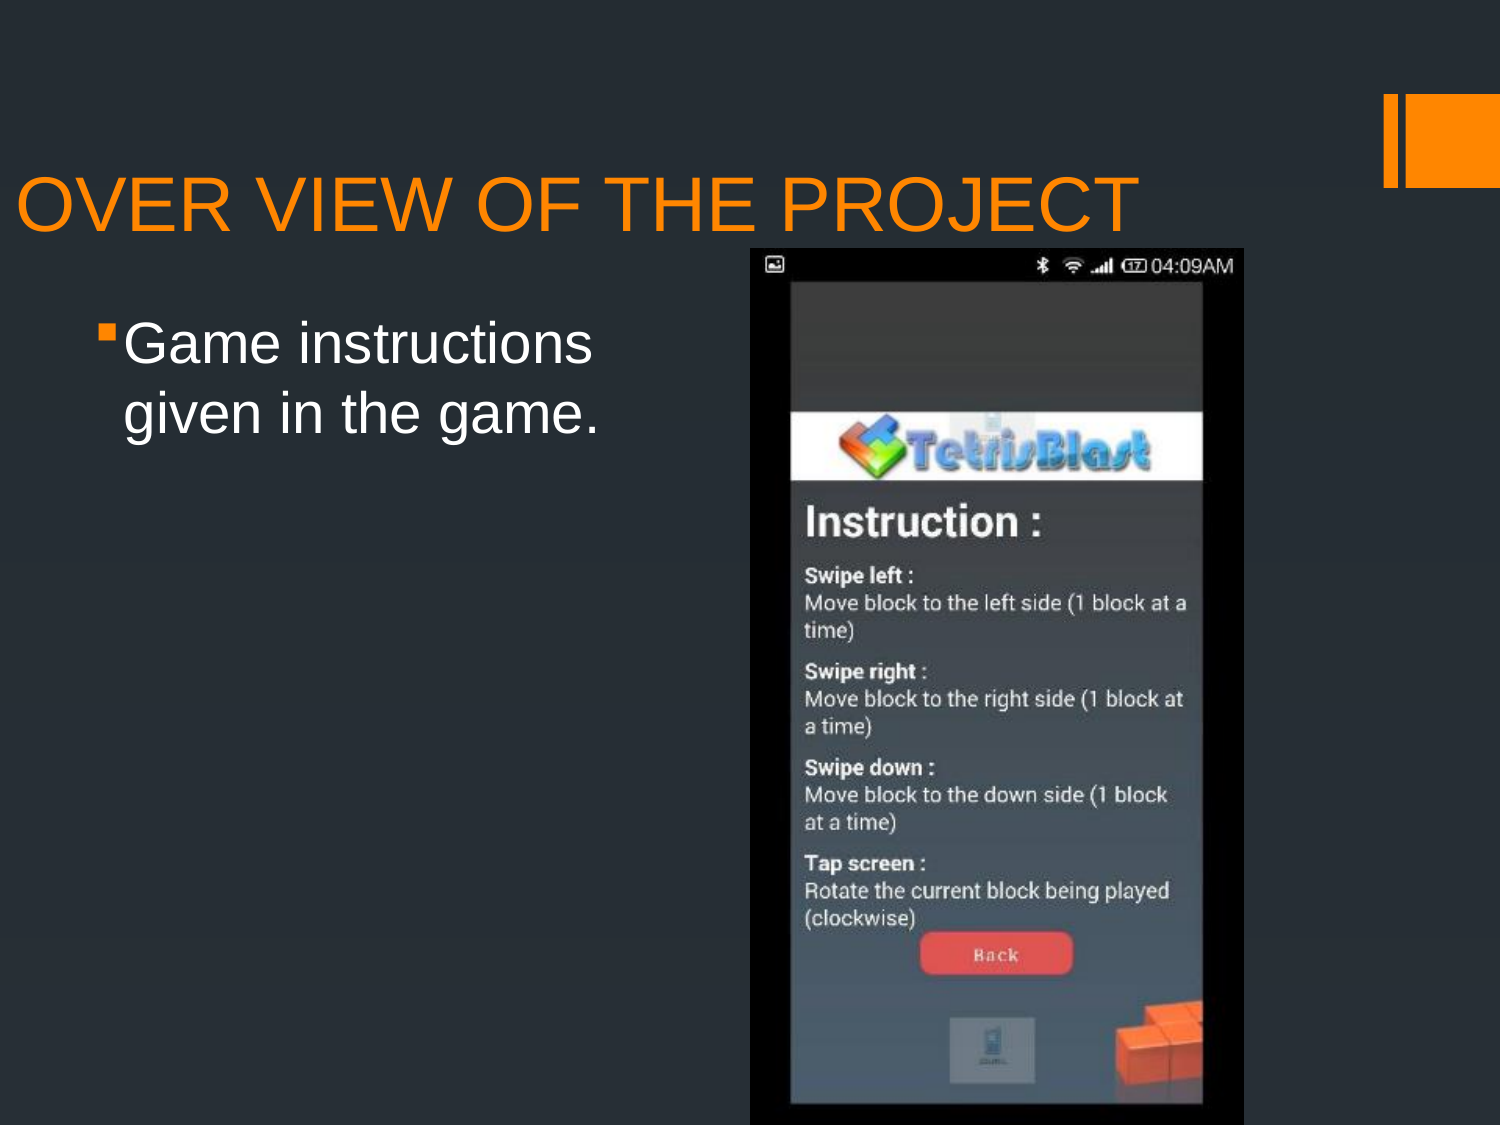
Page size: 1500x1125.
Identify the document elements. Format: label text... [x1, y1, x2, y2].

list Game instructions given in the game. [71, 297, 744, 873]
title OVER VIEW OF THE PROJECT [0, 65, 1200, 255]
picture [750, 247, 1245, 1125]
